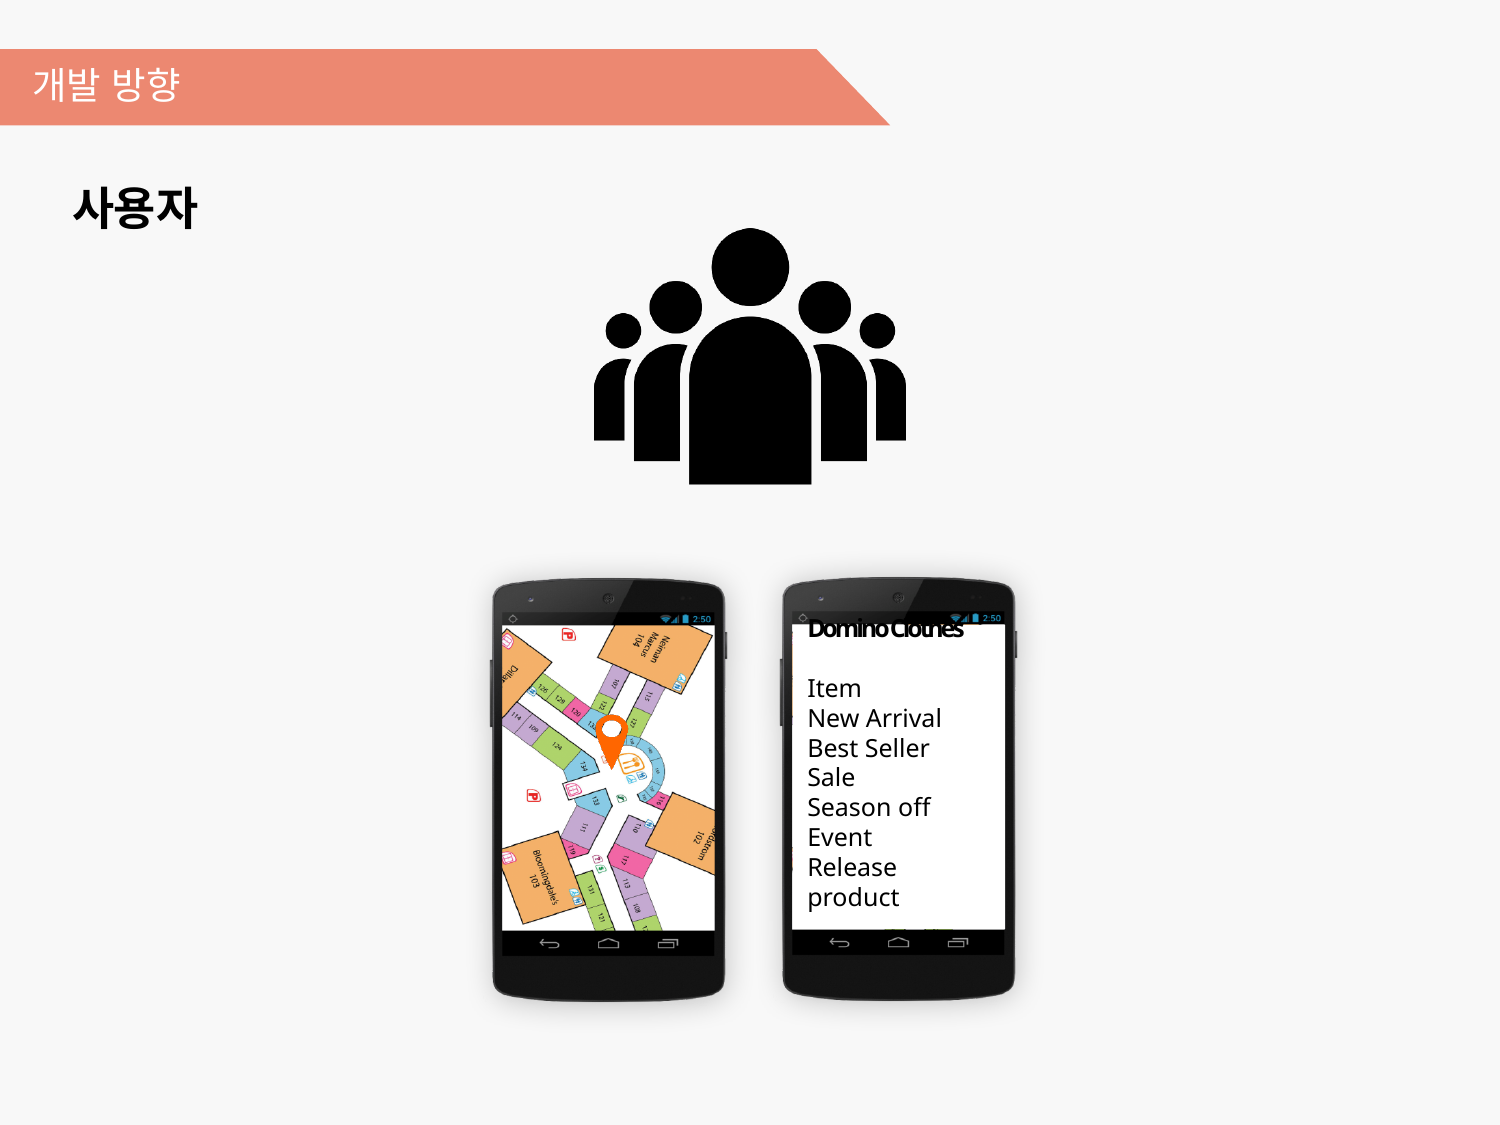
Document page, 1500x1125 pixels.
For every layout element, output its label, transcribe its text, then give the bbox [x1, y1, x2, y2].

picture [464, 563, 758, 1021]
picture [593, 199, 906, 512]
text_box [754, 562, 1049, 1020]
text_box 개발 방향 [17, 54, 801, 115]
text_box [0, 46, 893, 128]
text_box 사용자 [57, 172, 761, 243]
